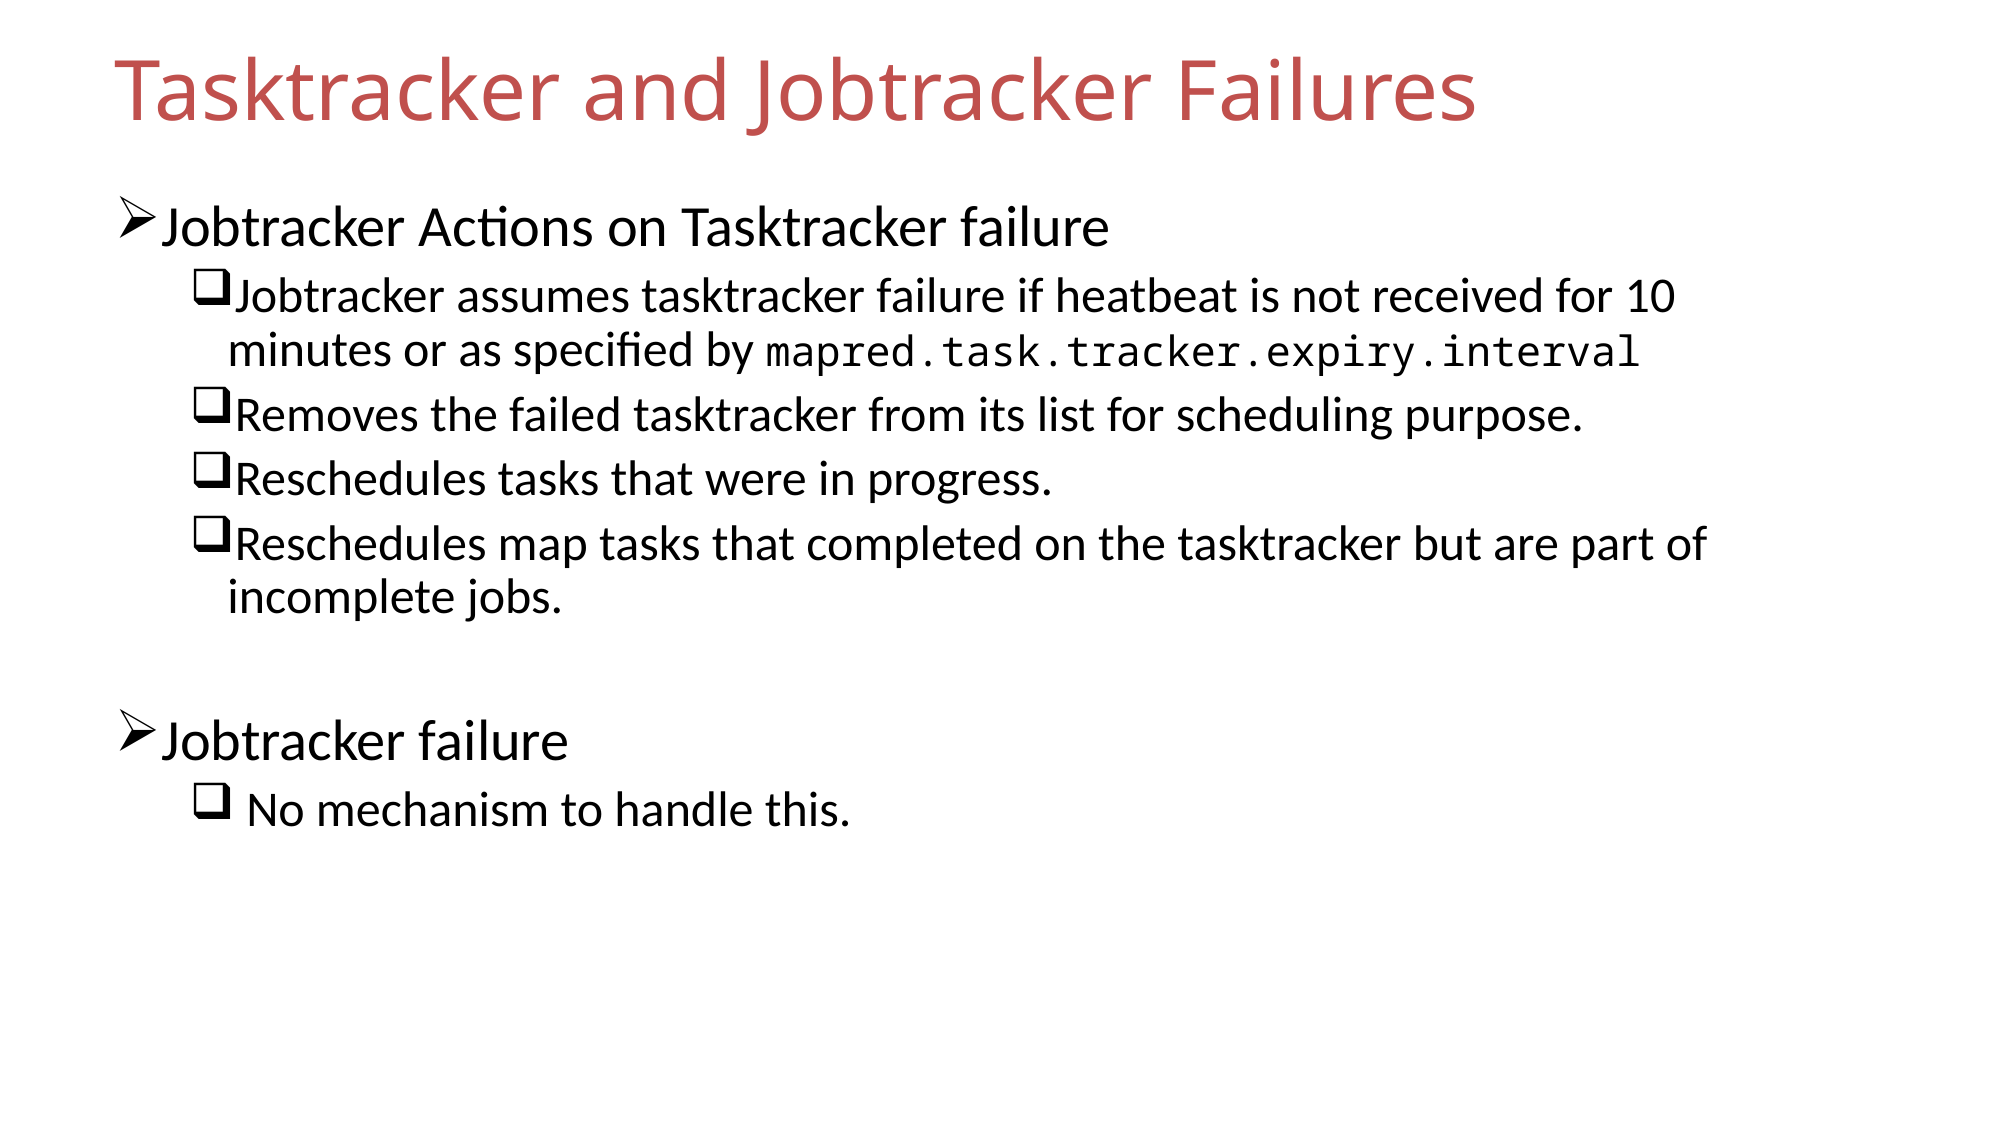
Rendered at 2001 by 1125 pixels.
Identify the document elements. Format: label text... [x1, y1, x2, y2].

list Jobtracker Actions on Tasktracker failure Jobtracker assumes tasktracker failure if heatbeat is not received for 10 minutes or as specified by mapred.task.tracker.expiry.interval Removes the failed tasktracker from its list for scheduling purpose. Reschedules tasks that were in progress. Reschedules map tasks that completed on the tasktracker but are part of incomplete jobs. Jobtracker failure No mechanism to handle this. [99, 188, 1863, 1014]
title Tasktracker and Jobtracker Failures [99, 26, 1825, 162]
